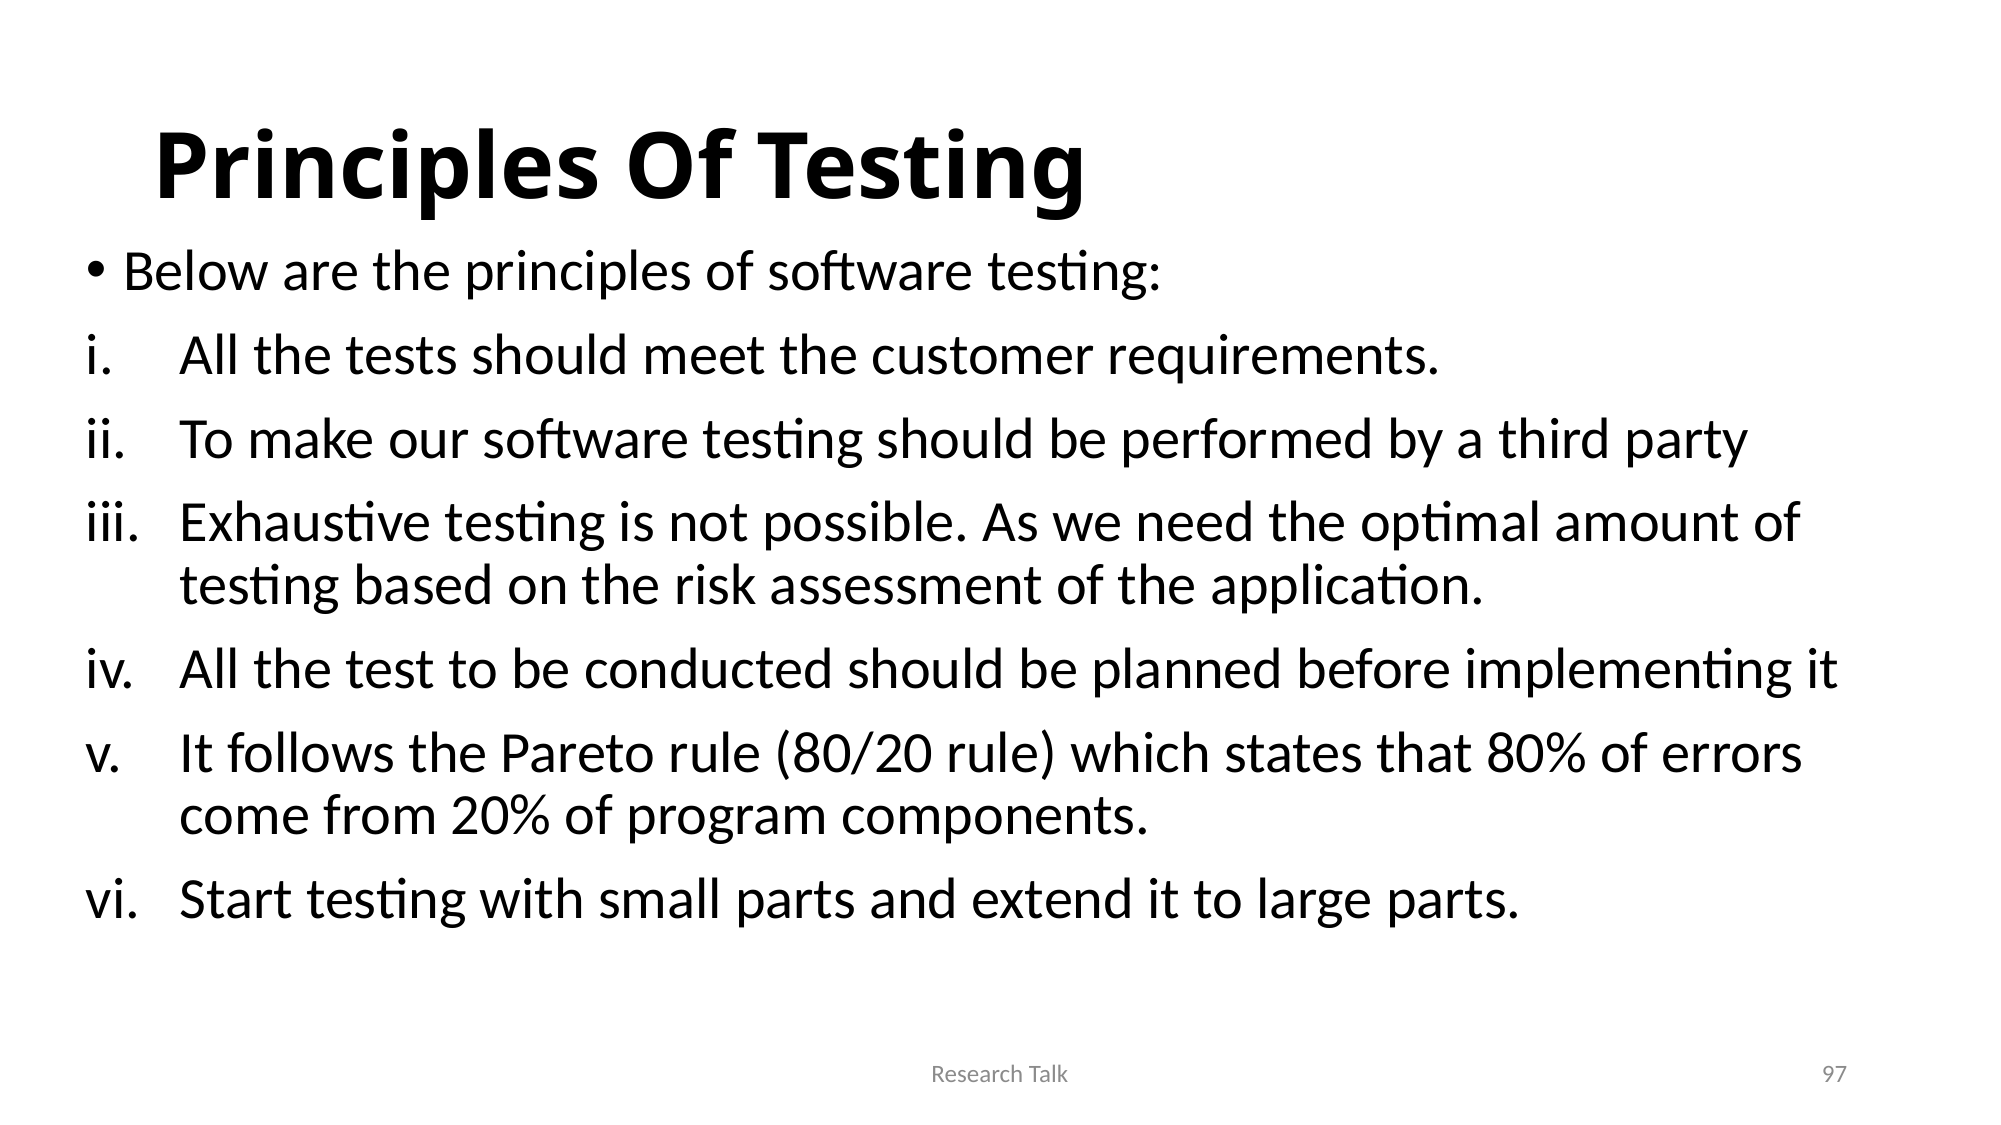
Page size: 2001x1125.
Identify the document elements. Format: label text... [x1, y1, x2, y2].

list Below are the principles of software testing: All the tests should meet the customer requirements. To make our software testing should be performed by a third party Exhaustive testing is not possible. As we need the optimal amount of testing based on the risk assessment of the application. All the test to be conducted should be planned before implementing it It follows the Pareto rule (80/20 rule) which states that 80% of errors come from 20% of program components. Start testing with small parts and extend it to large parts. [70, 233, 1942, 1093]
footer Research Talk [662, 1042, 1338, 1103]
slide_number 97 [1412, 1042, 1863, 1103]
title Principles Of Testing [137, 59, 1863, 233]
